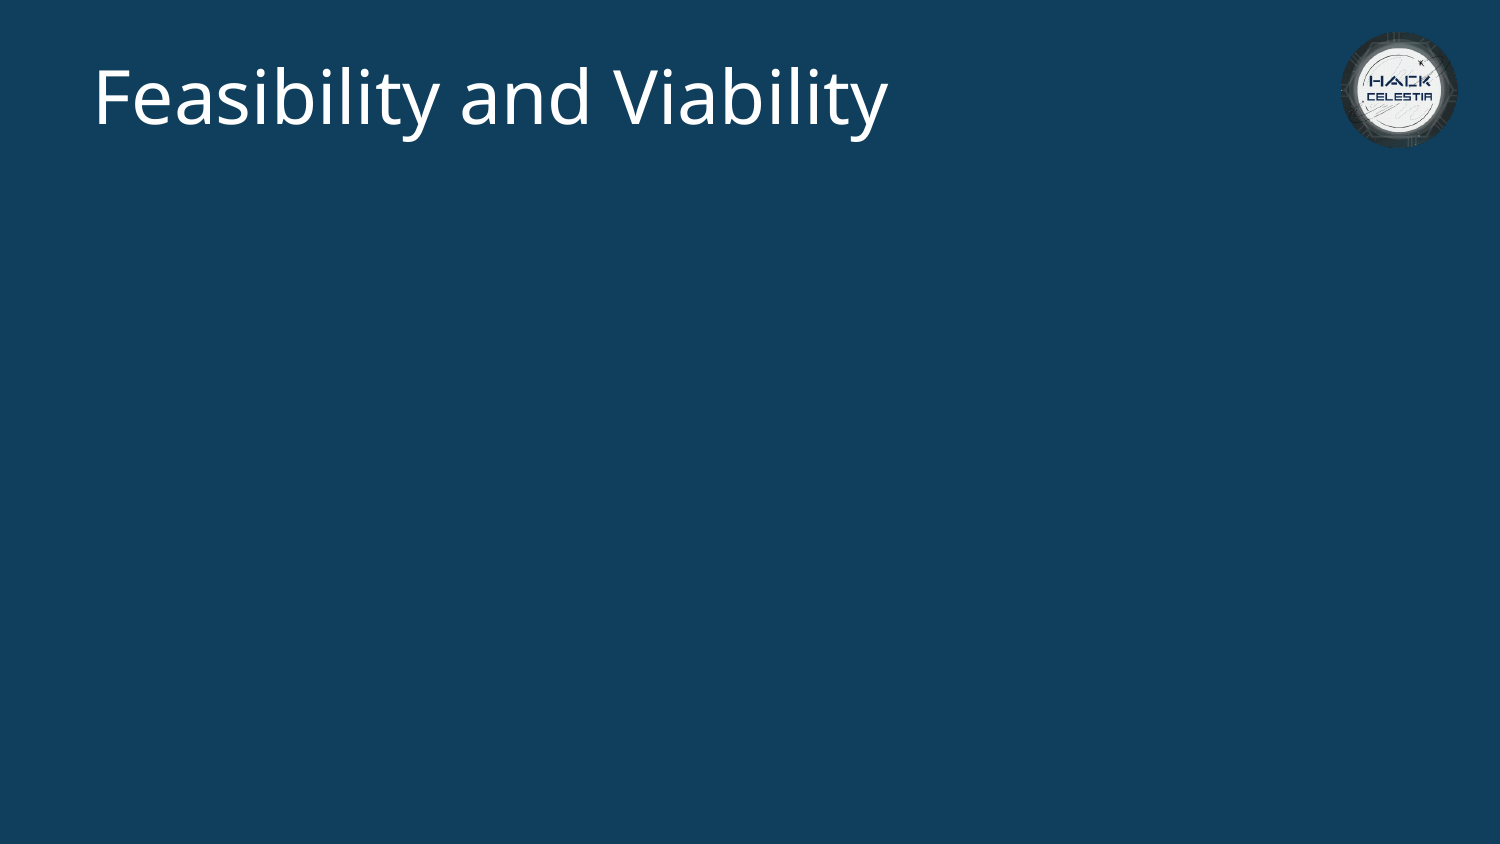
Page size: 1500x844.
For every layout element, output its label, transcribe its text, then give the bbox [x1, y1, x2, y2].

title Feasibility and Viability [0, 0, 1209, 162]
picture [1289, 0, 1500, 199]
